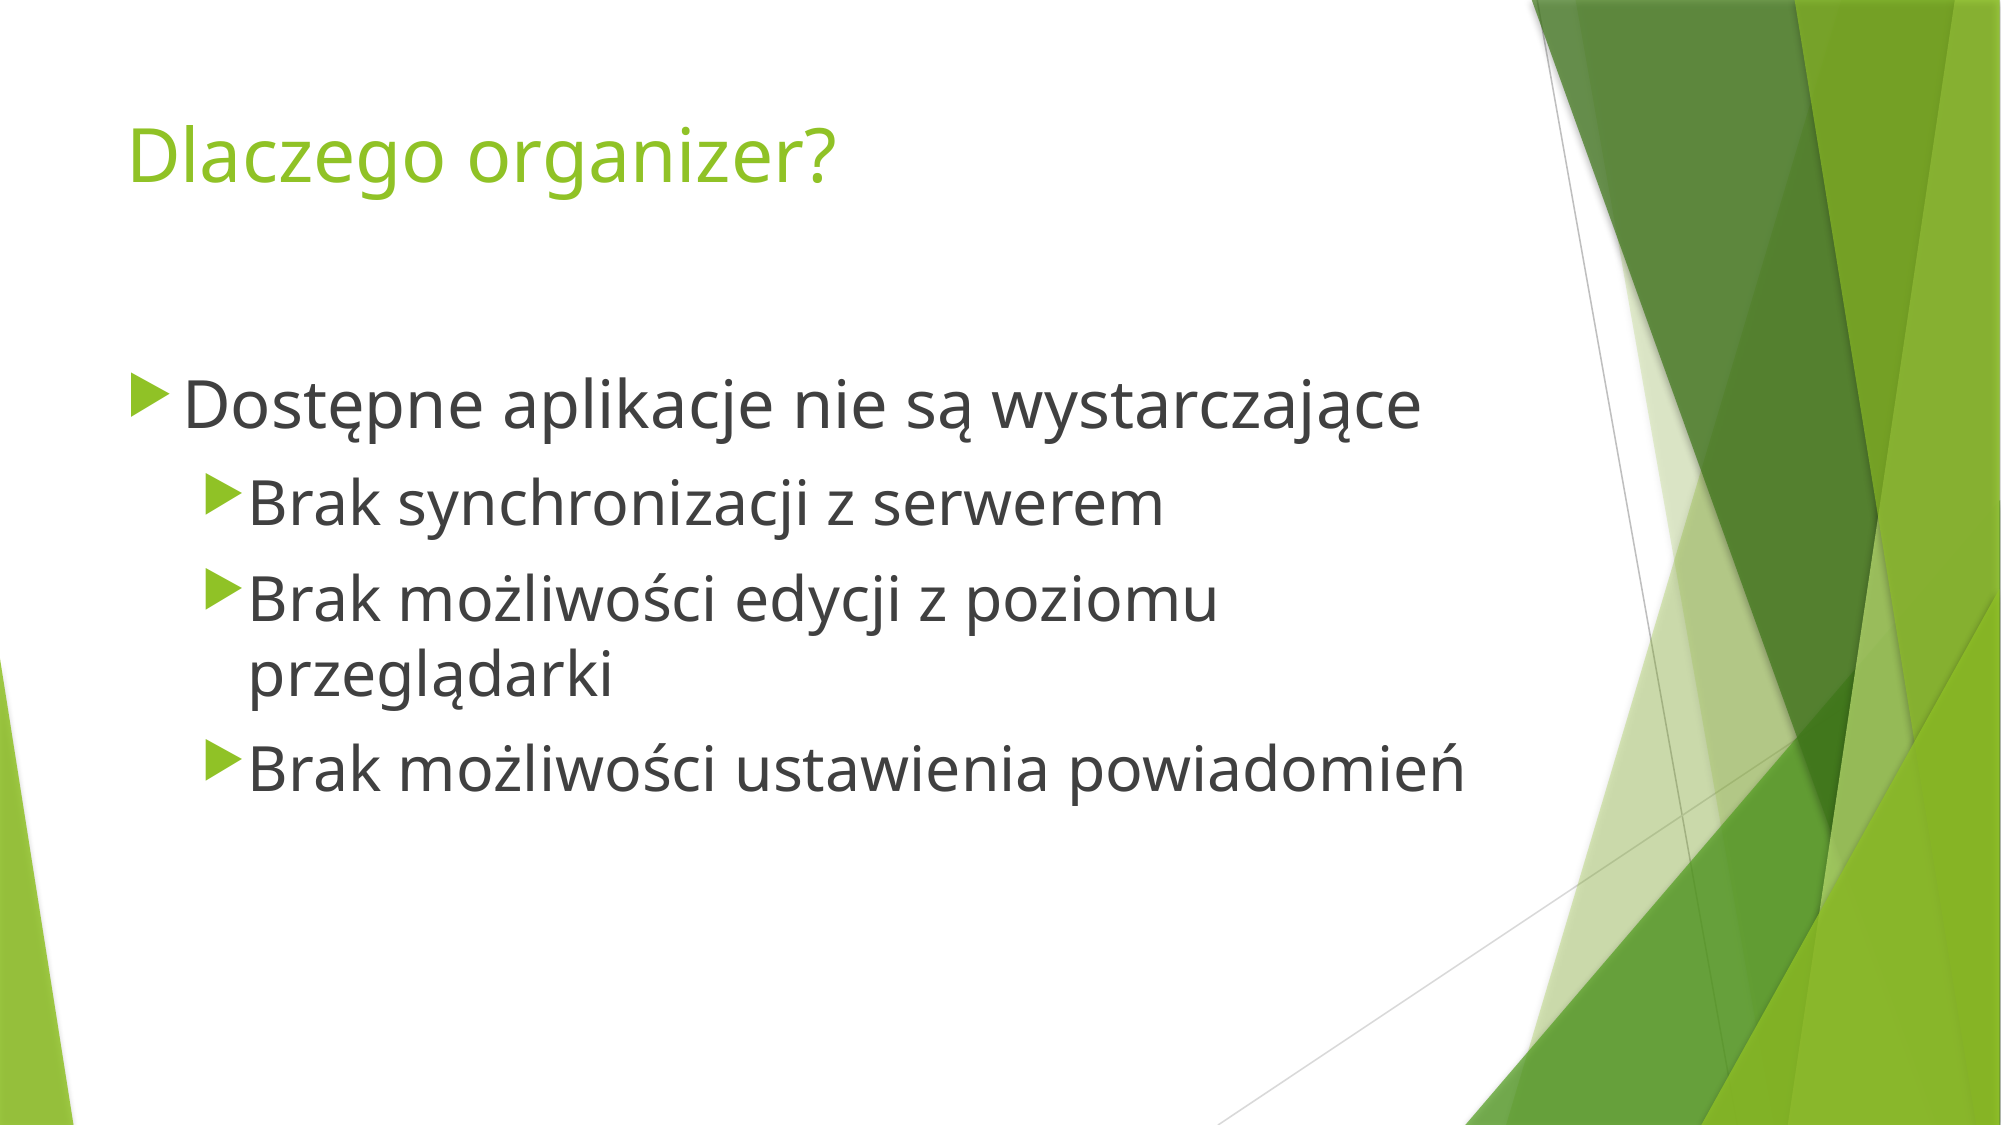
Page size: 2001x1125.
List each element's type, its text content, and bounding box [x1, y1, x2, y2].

title Dlaczego organizer? [111, 99, 1522, 317]
list Dostępne aplikacje nie są wystarczające Brak synchronizacji z serwerem Brak możliwości edycji z poziomu przeglądarki Brak możliwości ustawienia powiadomień [111, 354, 1522, 992]
